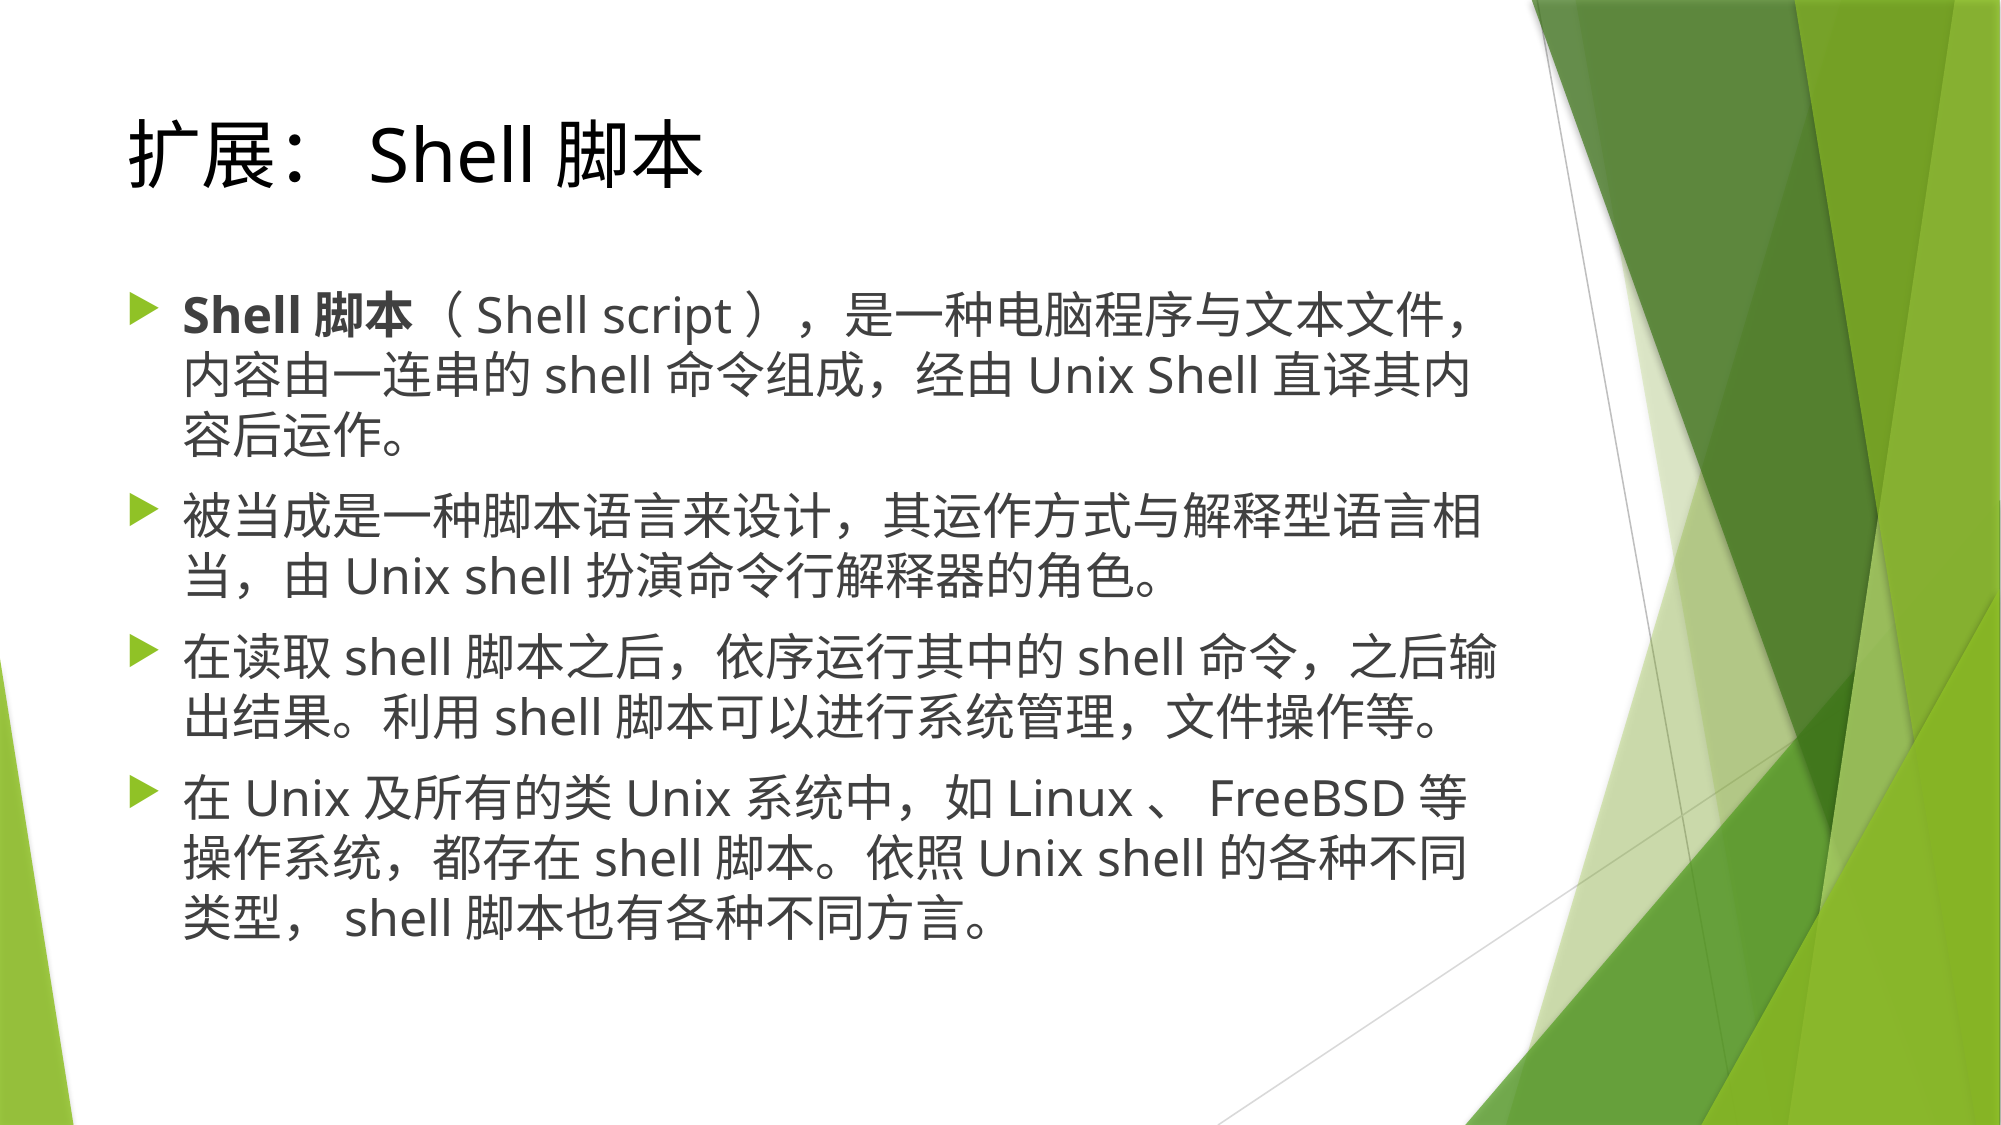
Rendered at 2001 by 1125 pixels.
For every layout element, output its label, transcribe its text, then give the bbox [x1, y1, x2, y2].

list Shell脚本（Shell script），是一种电脑程序与文本文件，内容由一连串的shell命令组成，经由Unix Shell直译其内容后运作。 被当成是一种脚本语言来设计，其运作方式与解释型语言相当，由Unix shell扮演命令行解释器的角色。 在读取shell脚本之后，依序运行其中的shell命令，之后输出结果。利用shell脚本可以进行系统管理，文件操作等。 在Unix及所有的类Unix系统中，如Linux、FreeBSD等操作系统，都存在shell脚本。依照Unix shell的各种不同类型，shell脚本也有各种不同方言。 [111, 276, 1522, 992]
title 扩展：Shell脚本 [111, 99, 1522, 258]
